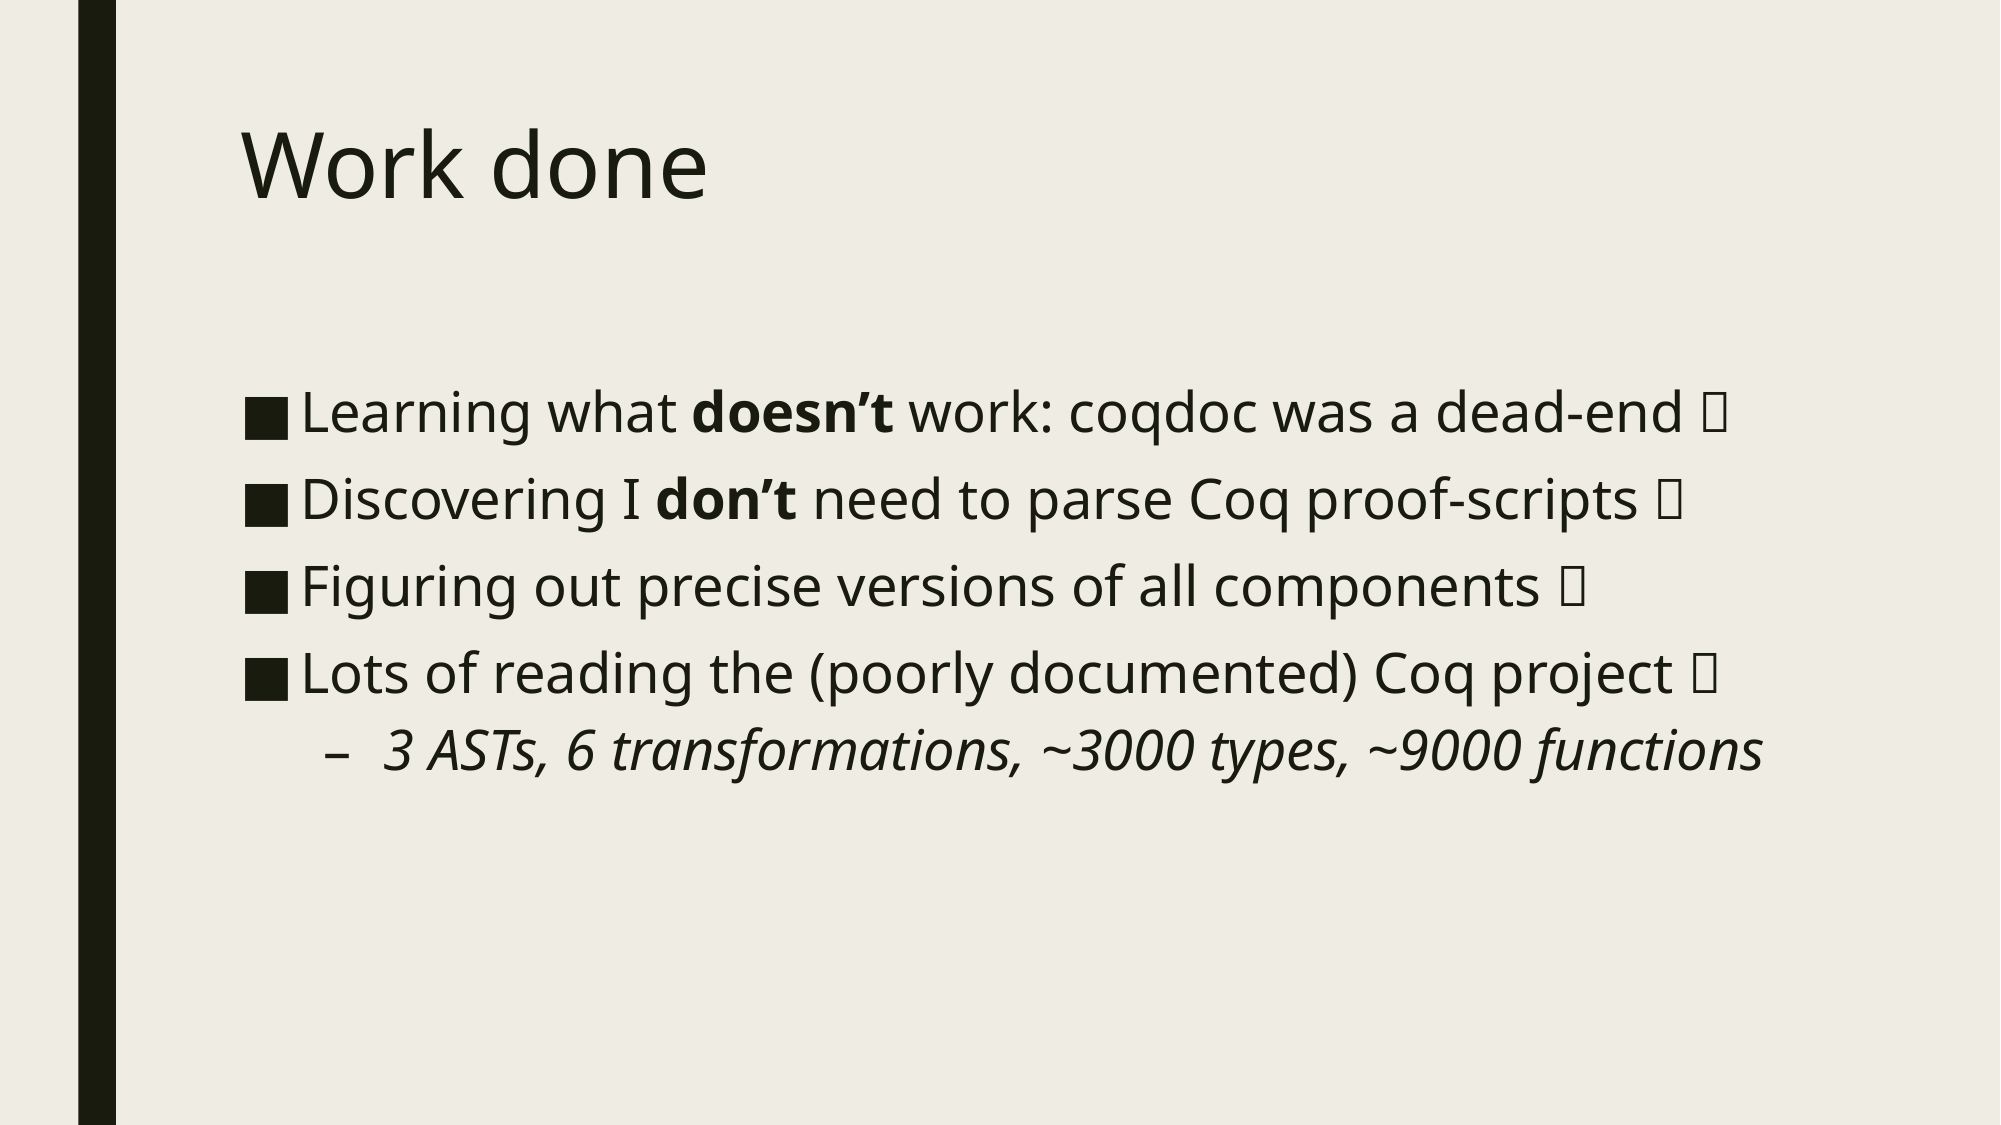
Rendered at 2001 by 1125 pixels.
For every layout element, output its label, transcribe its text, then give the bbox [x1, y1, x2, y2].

list Learning what doesn’t work: coqdoc was a dead-end  Discovering I don’t need to parse Coq proof-scripts  Figuring out precise versions of all components  Lots of reading the (poorly documented) Coq project  3 ASTs, 6 transformations, ~3000 types, ~9000 functions [225, 375, 1800, 963]
title Work done [225, 112, 1800, 357]
